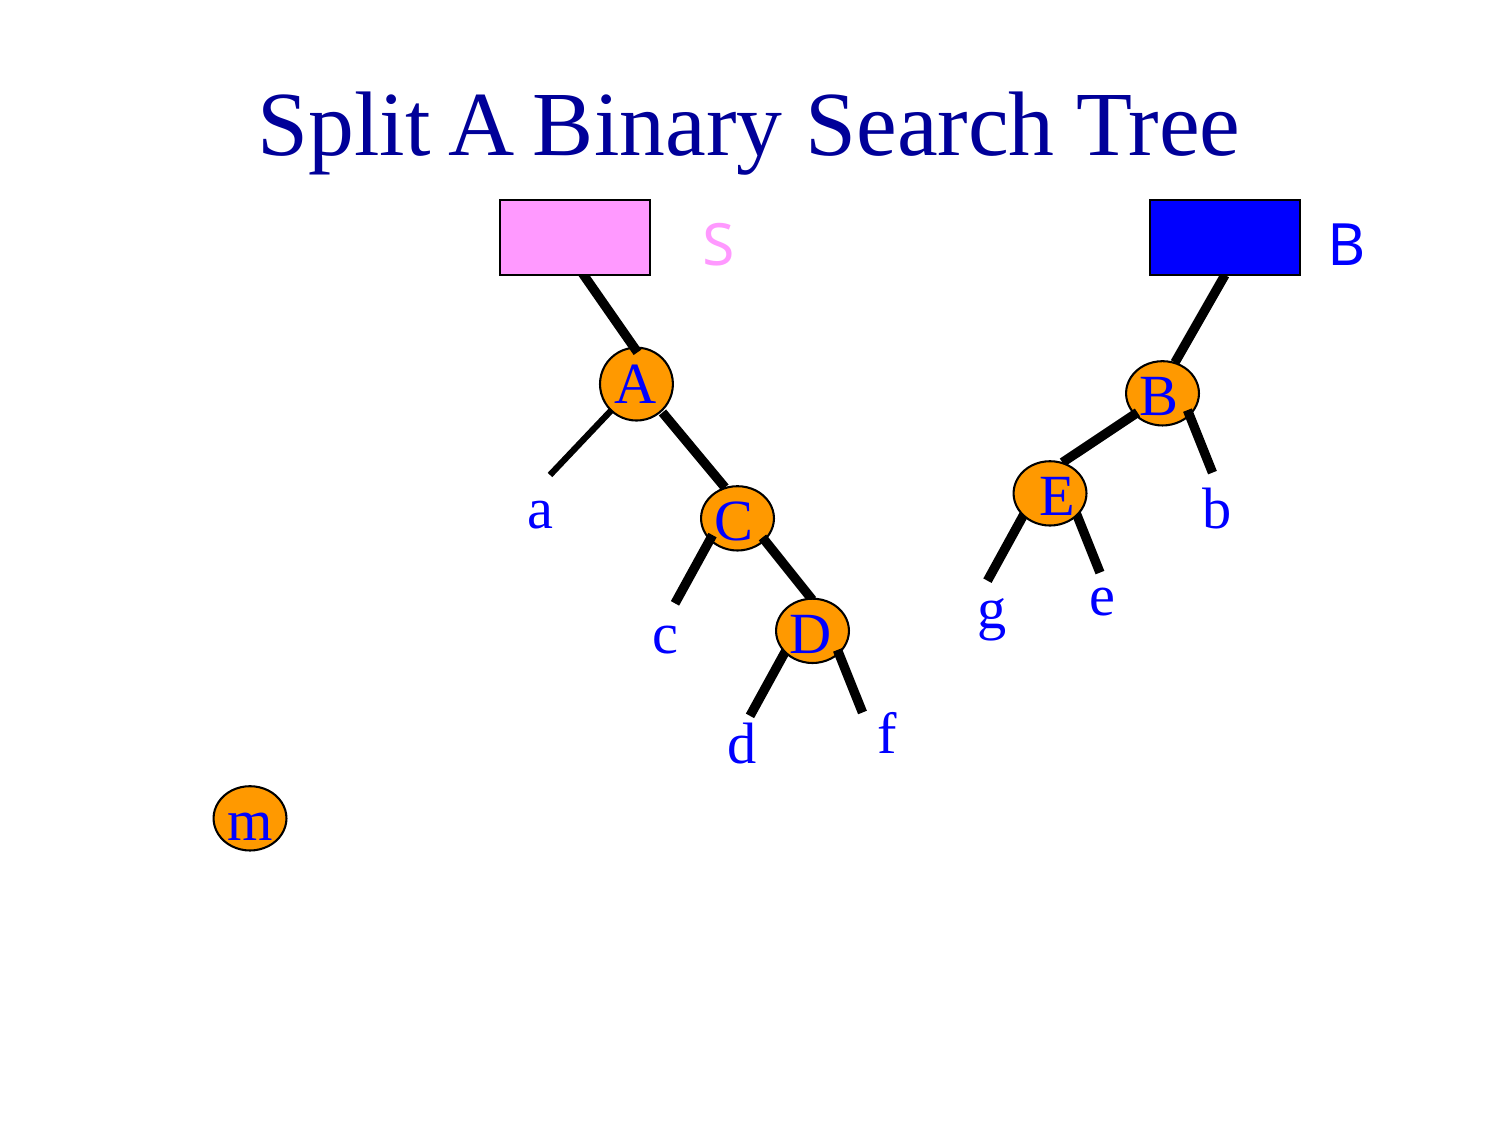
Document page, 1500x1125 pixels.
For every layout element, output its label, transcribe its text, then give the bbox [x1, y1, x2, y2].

title Split A Binary Search Tree [112, 24, 1388, 213]
text_box A [599, 337, 675, 423]
text_box c [637, 587, 713, 673]
text_box d [712, 697, 788, 783]
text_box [1149, 199, 1450, 286]
text_box E [1024, 450, 1100, 535]
text_box e [1074, 549, 1138, 635]
text_box m [212, 774, 288, 860]
text_box C [699, 474, 775, 560]
text_box B [1124, 350, 1200, 435]
text_box f [862, 687, 938, 773]
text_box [499, 199, 825, 286]
text_box b [1187, 462, 1263, 548]
text_box g [962, 562, 1038, 648]
text_box a [512, 462, 588, 548]
text_box [1013, 470, 1024, 516]
text_box D [774, 587, 850, 673]
